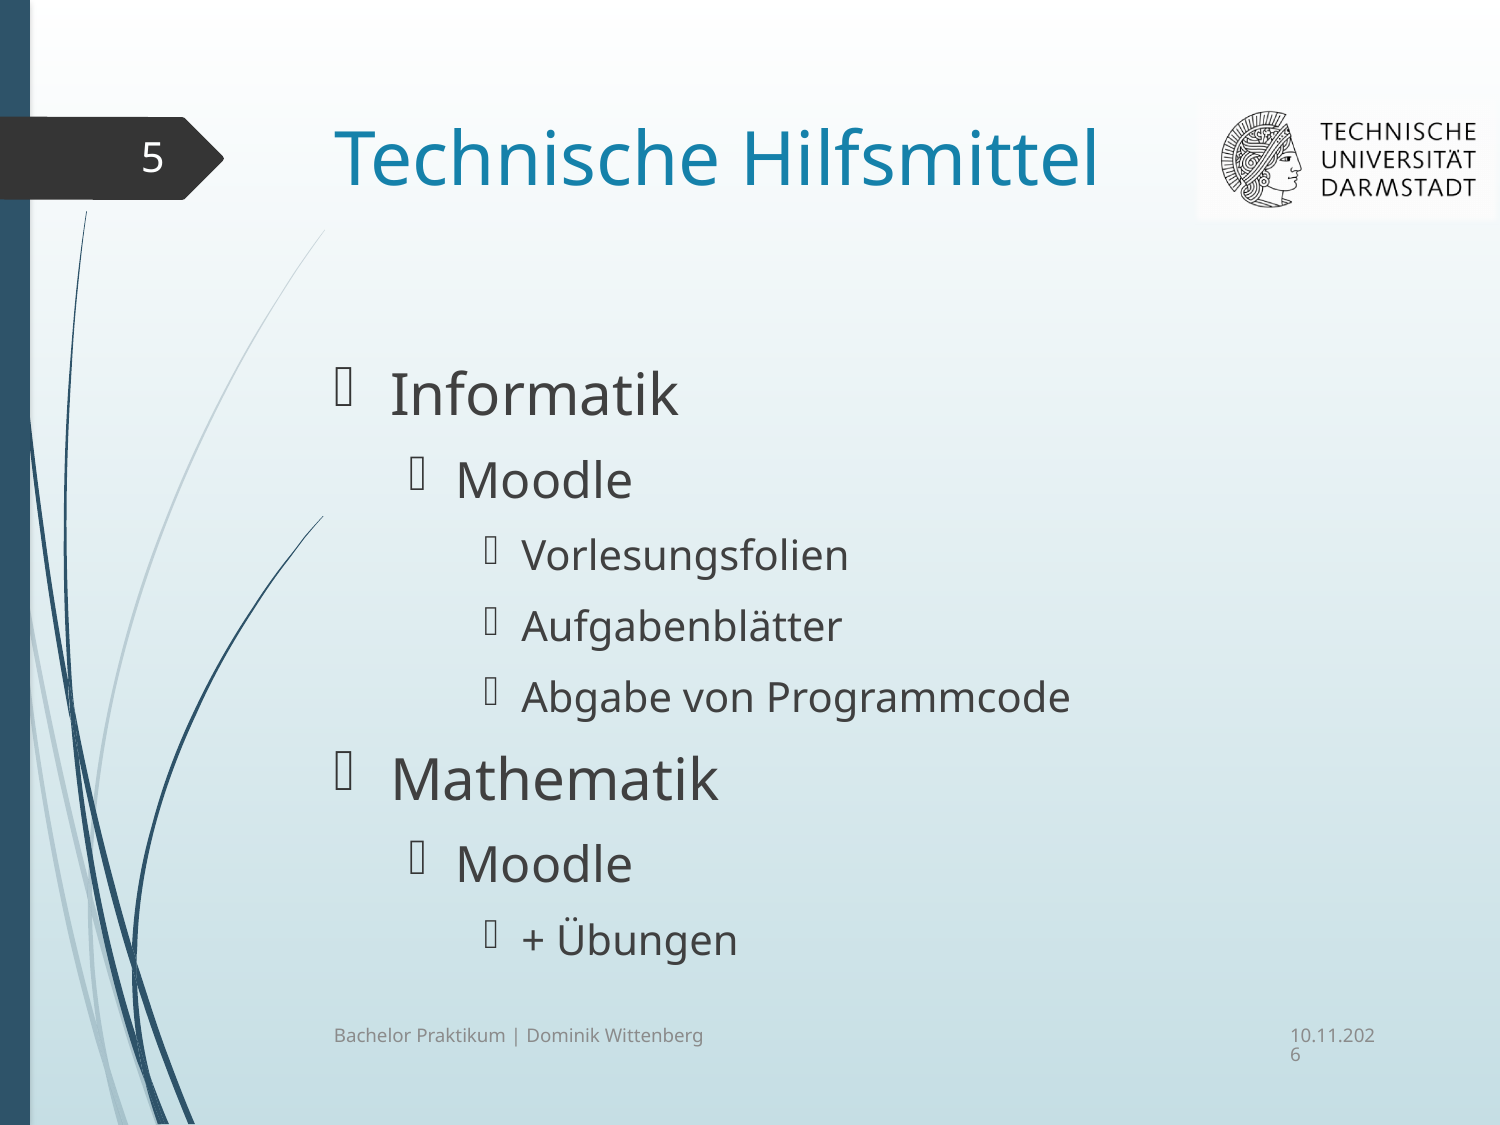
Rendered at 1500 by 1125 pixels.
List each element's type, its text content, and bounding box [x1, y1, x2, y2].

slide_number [1275, 1006, 1401, 1068]
slide_number 5 [83, 129, 180, 190]
title Technische Hilfsmittel [319, 102, 1400, 313]
footer Bachelor Praktikum | Dominik Wittenberg [318, 1006, 1257, 1067]
list Informatik Moodle Vorlesungsfolien Aufgabenblätter Abgabe von Programmcode Mathematik Moodle + Übungen [318, 350, 1400, 970]
picture [1400, 102, 1493, 217]
